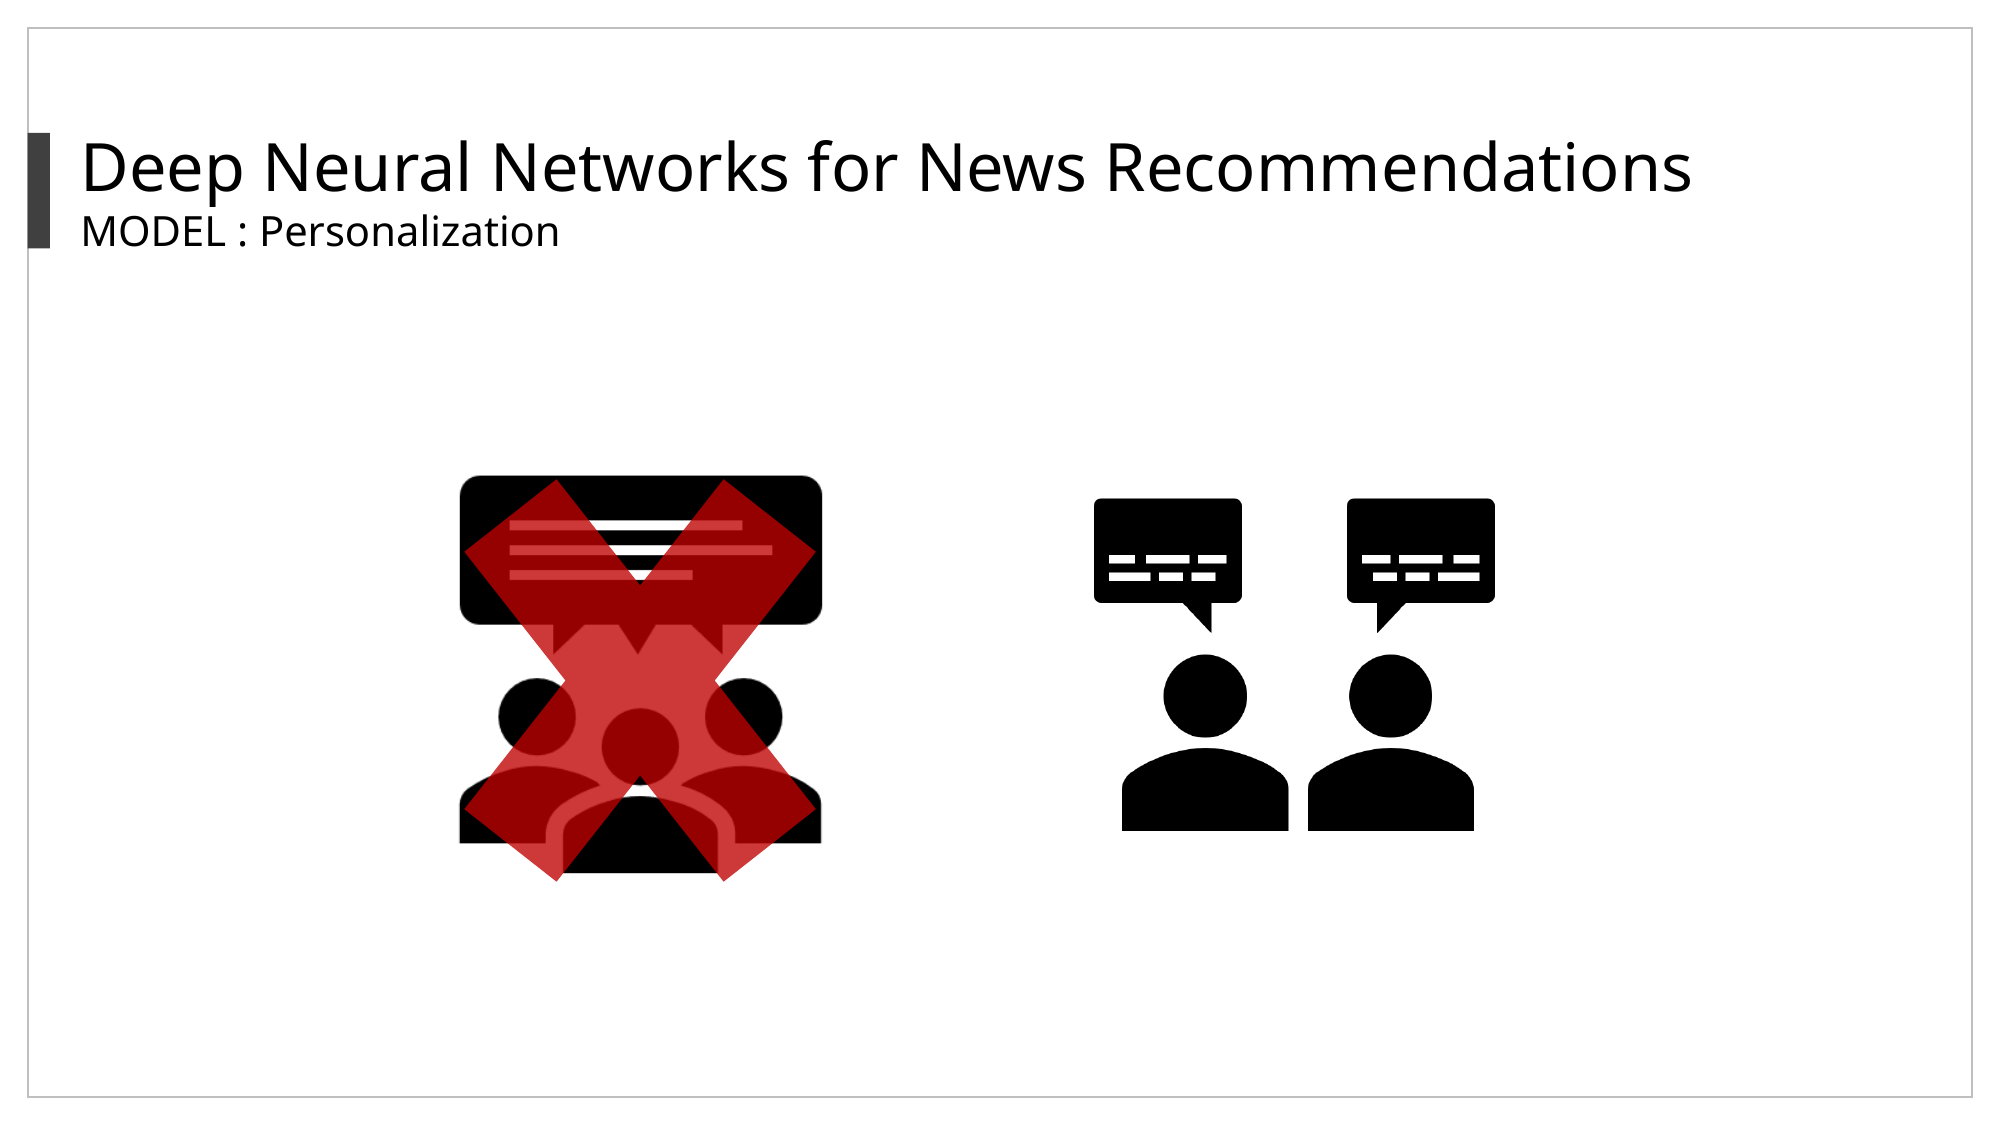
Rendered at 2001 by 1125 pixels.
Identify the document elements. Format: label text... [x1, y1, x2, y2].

text_box [27, 132, 51, 249]
text_box Deep Neural Networks for News Recommendations MODEL : Personalization [65, 117, 1710, 263]
text_box [27, 27, 1973, 1098]
picture [1063, 461, 1525, 867]
picture [399, 436, 877, 914]
